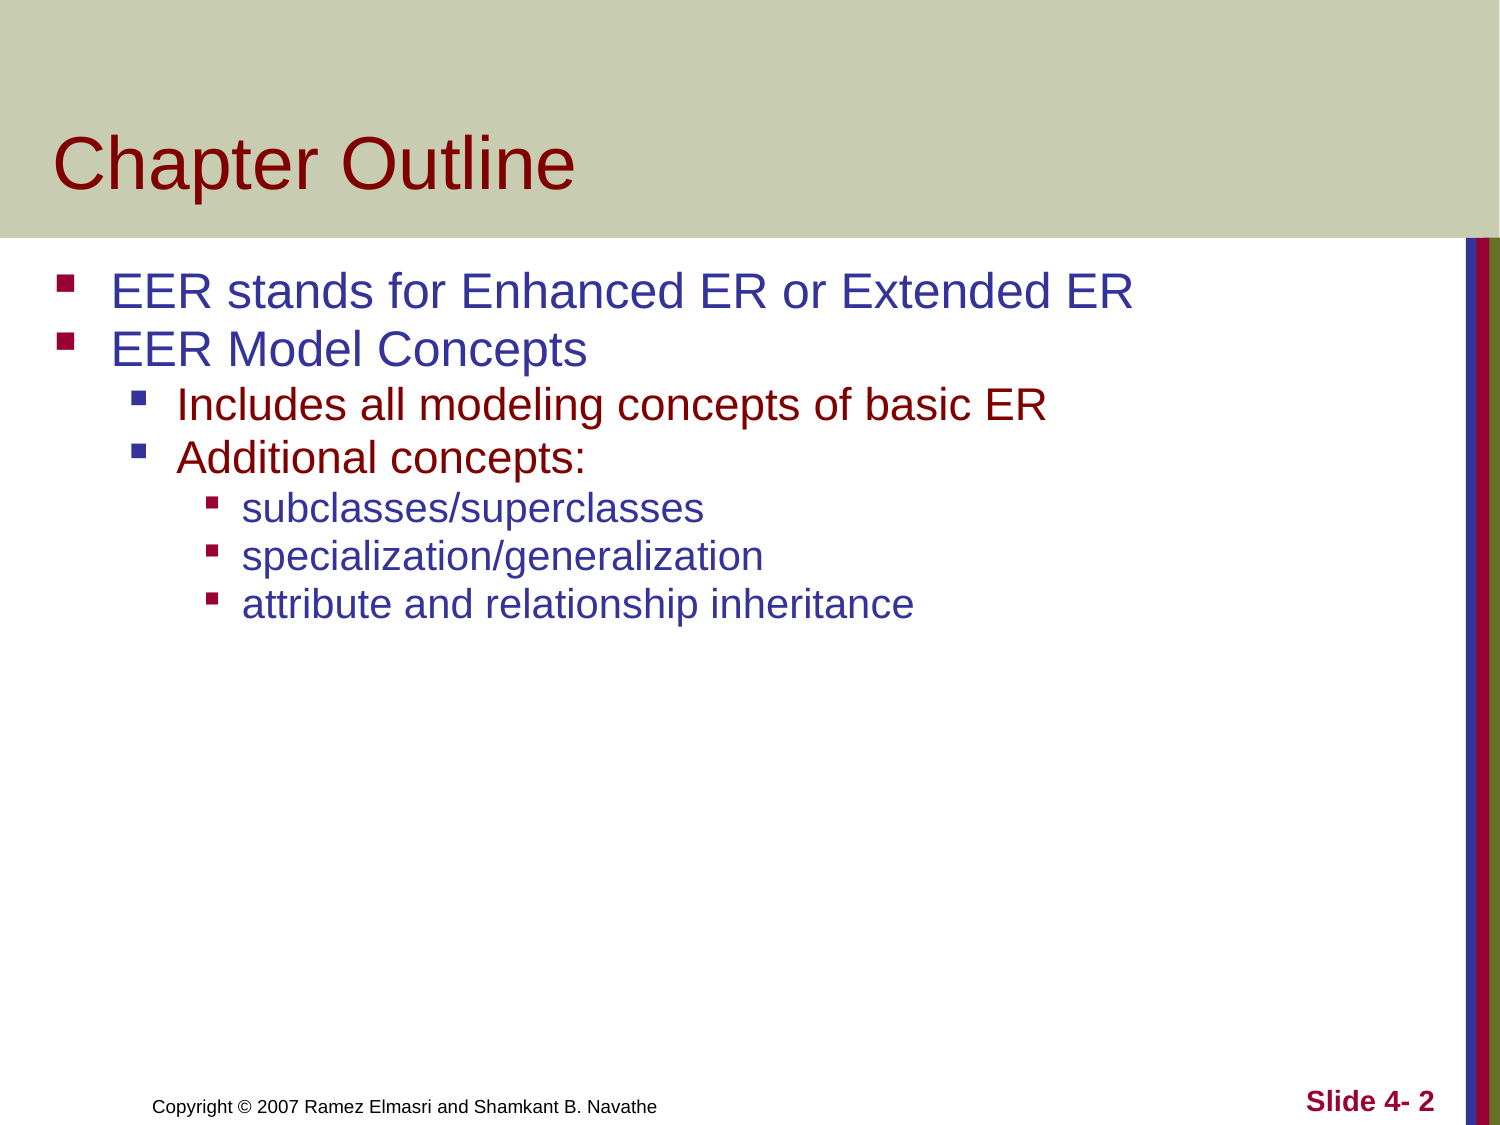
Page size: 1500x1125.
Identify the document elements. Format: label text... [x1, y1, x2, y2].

list EER stands for Enhanced ER or Extended ER EER Model Concepts Includes all modeling concepts of basic ER Additional concepts: subclasses/superclasses specialization/generalization attribute and relationship inheritance [39, 262, 1401, 1013]
slide_number Slide 4- 2 [1137, 1050, 1450, 1125]
title Chapter Outline [37, 49, 1317, 213]
